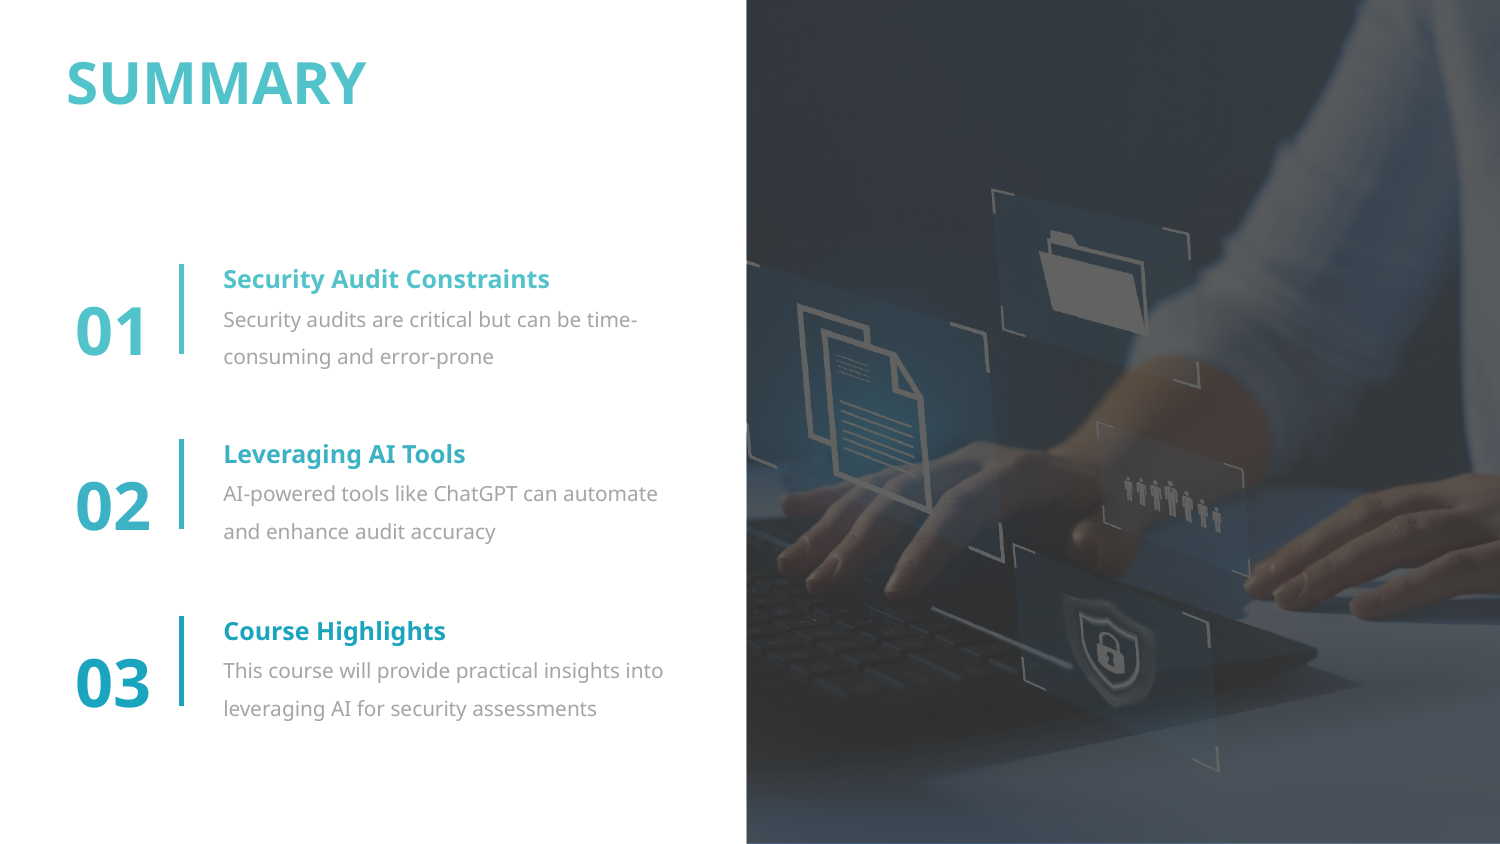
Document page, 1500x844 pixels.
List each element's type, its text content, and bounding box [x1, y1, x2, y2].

text_box 02 [60, 416, 167, 551]
text_box Course Highlights This course will provide practical insights into leveraging AI for security assessments [208, 593, 689, 728]
text_box Leveraging AI Tools AI-powered tools like ChatGPT can automate and enhance audit accuracy [208, 416, 689, 551]
text_box Security Audit Constraints Security audits are critical but can be time-consuming and error-prone [208, 241, 689, 376]
text_box SUMMARY [66, 46, 689, 117]
picture [746, 0, 1500, 844]
text_box 01 [60, 241, 167, 377]
text_box 03 [60, 593, 167, 728]
